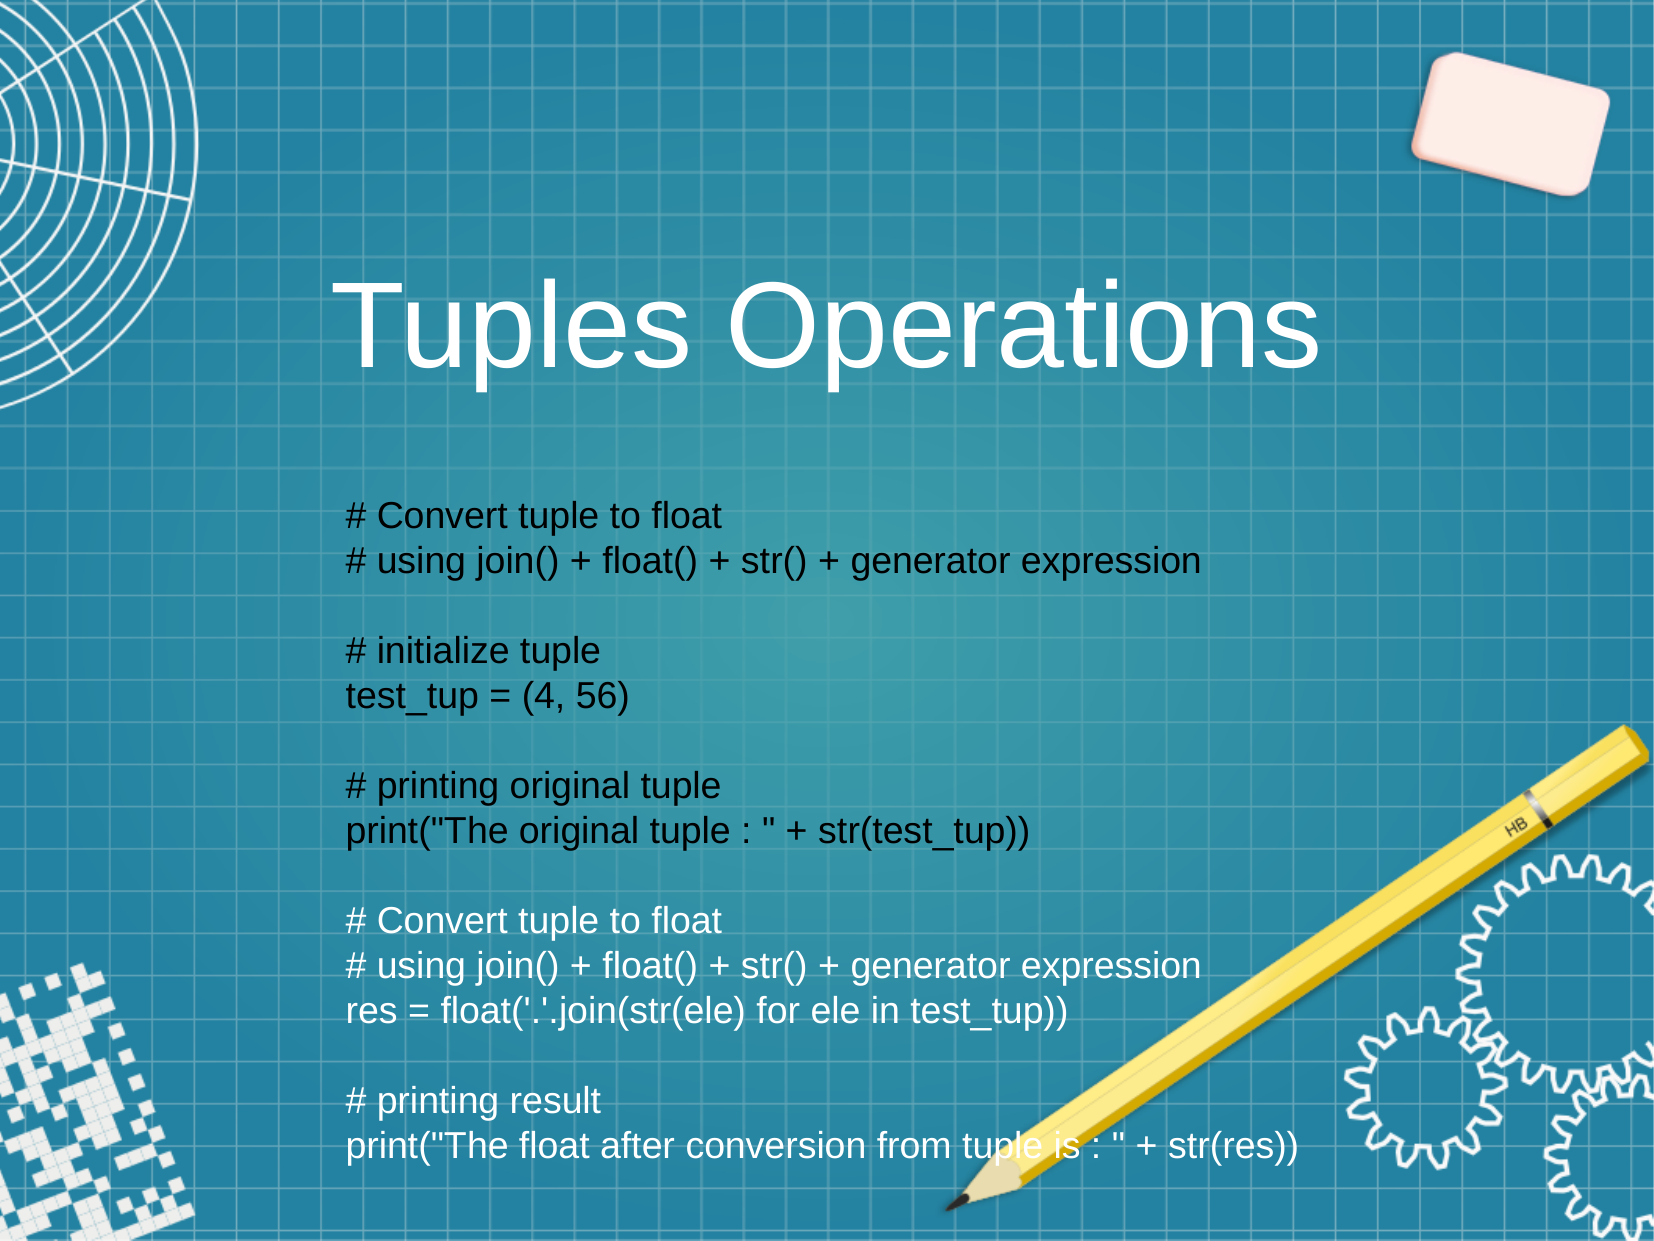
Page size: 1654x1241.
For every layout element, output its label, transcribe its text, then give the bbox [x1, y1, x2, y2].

picture [0, 0, 1654, 1241]
text_box Tuples Operations [82, 177, 1571, 461]
text_box # Convert tuple to float # using join() + float() + str() + generator expression # initialize tuple test_tup = (4, 56) # printing original tuple print("The original tuple : " + str(test_tup)) # Convert tuple to float # using join() + float() + str() + generator expression res = float('.'.join(str(ele) for ele in test_tup)) # printing result print("The float after conversion from tuple is : " + str(res)) [330, 483, 1326, 1128]
